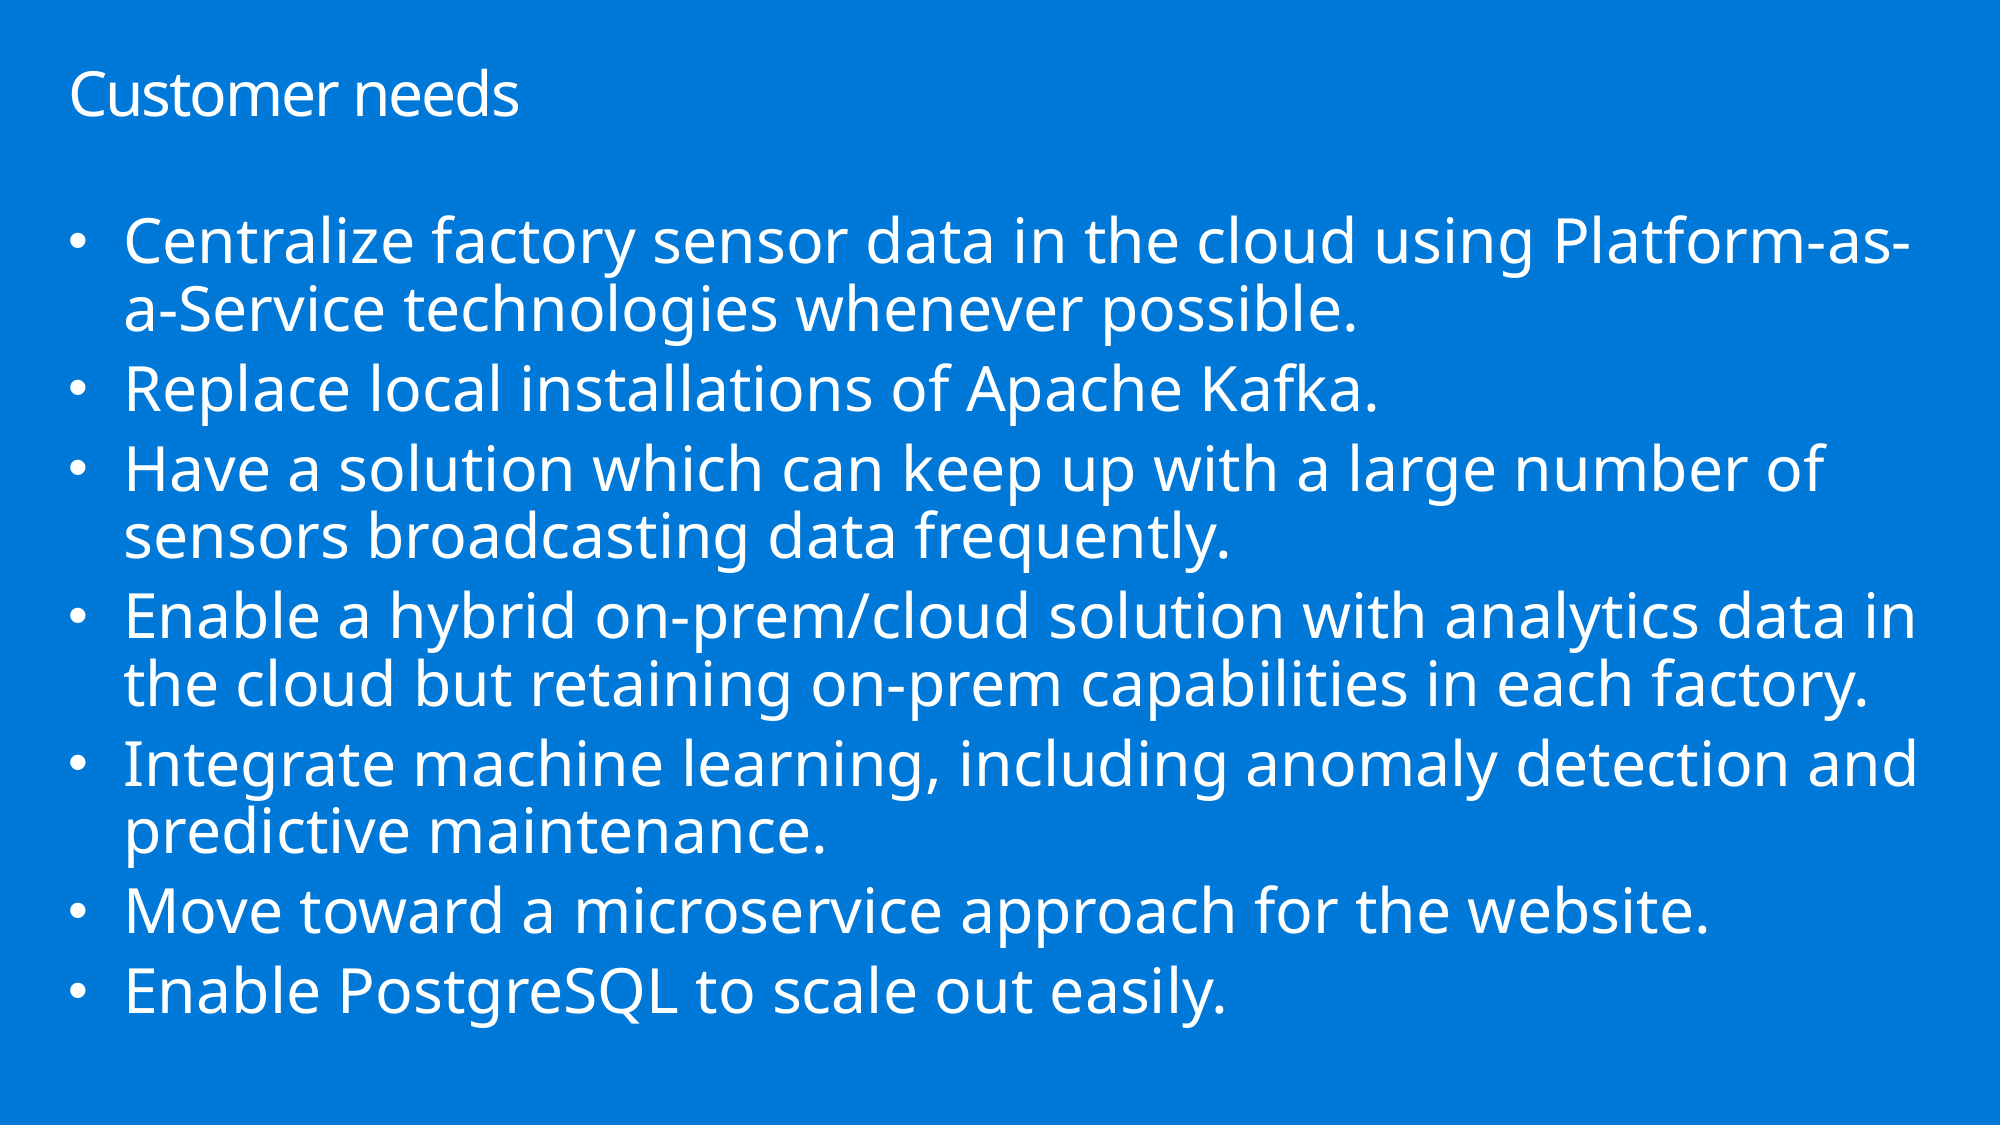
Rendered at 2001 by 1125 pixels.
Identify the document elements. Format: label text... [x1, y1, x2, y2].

title Customer needs [44, 47, 1957, 196]
list Centralize factory sensor data in the cloud using Platform-as-a-Service technologies whenever possible. Replace local installations of Apache Kafka. Have a solution which can keep up with a large number of sensors broadcasting data frequently. Enable a hybrid on-prem/cloud solution with analytics data in the cloud but retaining on-prem capabilities in each factory. Integrate machine learning, including anomaly detection and predictive maintenance. Move toward a microservice approach for the website. Enable PostgreSQL to scale out easily. [44, 196, 1956, 1065]
